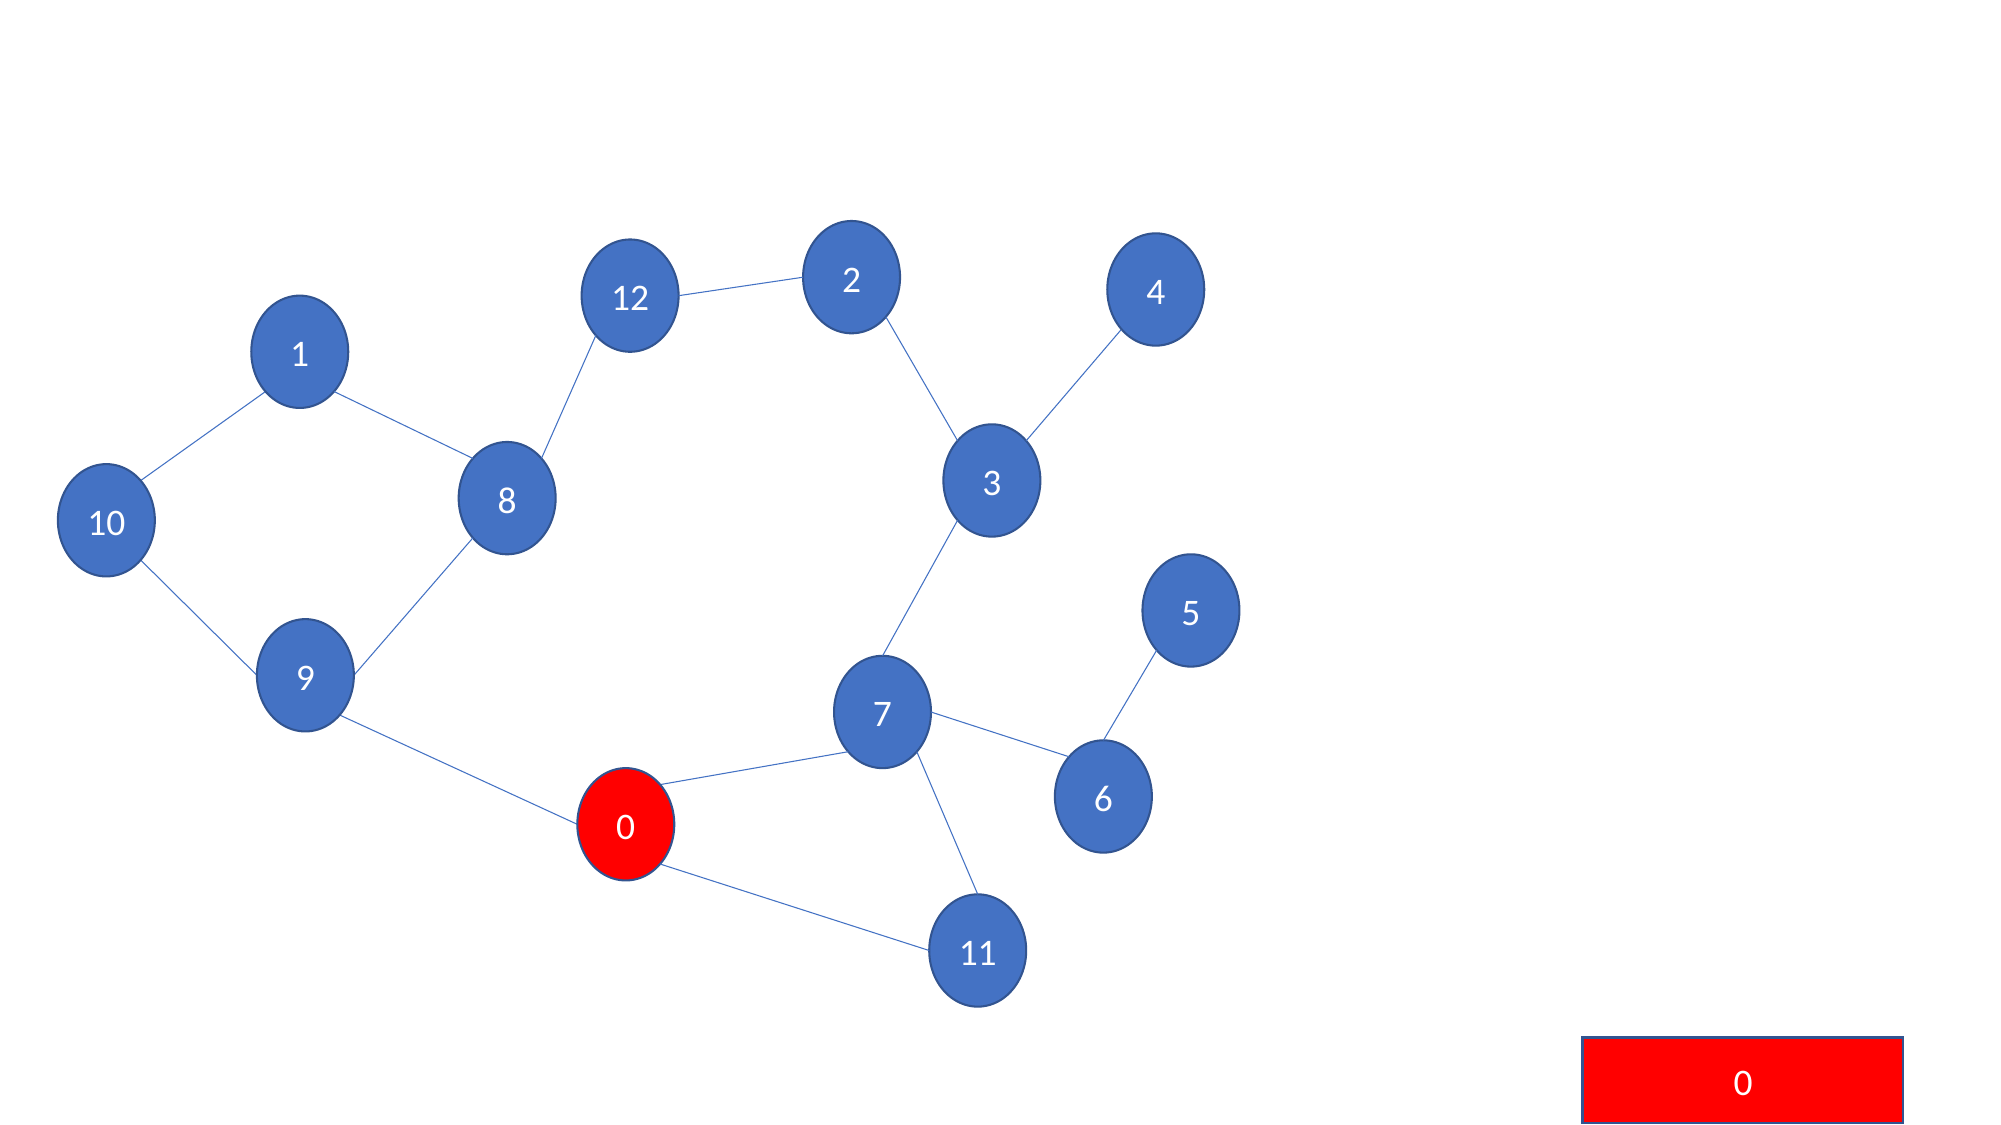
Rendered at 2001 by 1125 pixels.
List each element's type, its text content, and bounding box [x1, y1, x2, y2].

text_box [57, 220, 1240, 1007]
text_box 0 [1581, 1036, 1904, 1124]
